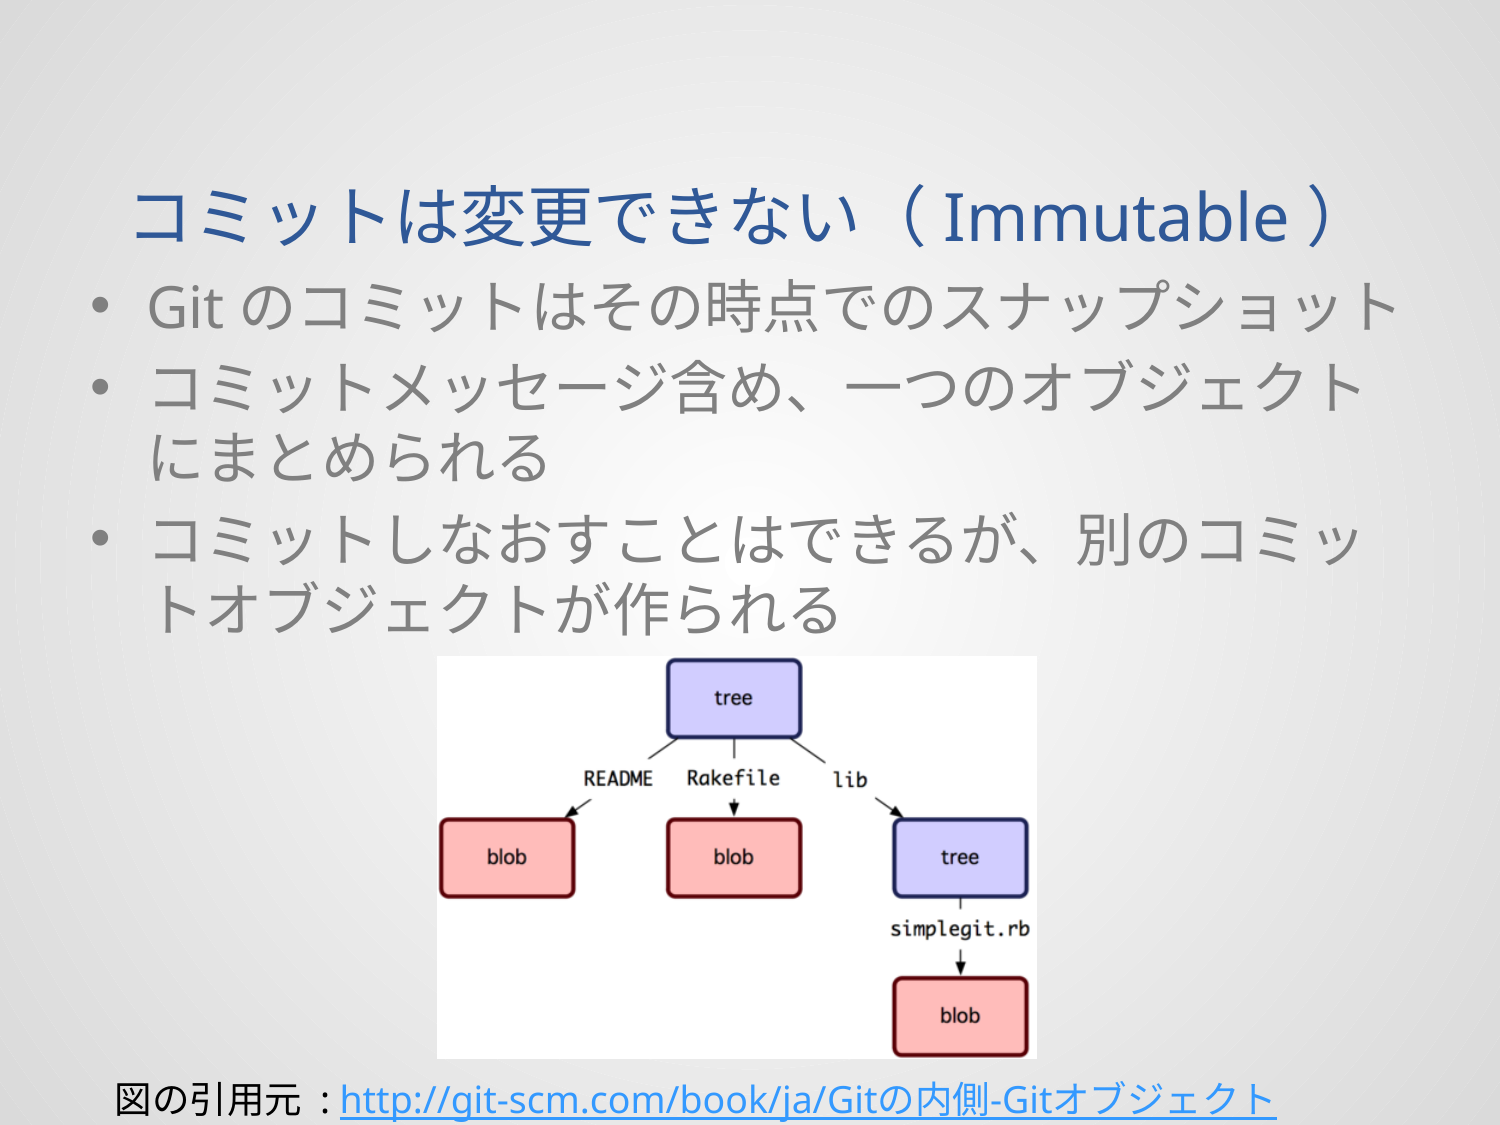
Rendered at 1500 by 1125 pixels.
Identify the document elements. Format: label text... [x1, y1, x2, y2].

list Gitのコミットはその時点でのスナップショット コミットメッセージ含め、一つのオブジェクトにまとめられる コミットしなおすことはできるが、別のコミットオブジェクトが作られる [75, 262, 1425, 1005]
text_box 図の引用元 : http://git-scm.com/book/ja/Gitの内側-Gitオブジェクト [100, 1068, 1293, 1125]
picture [437, 656, 1037, 1059]
title コミットは変更できない（Immutable） [75, 0, 1425, 262]
